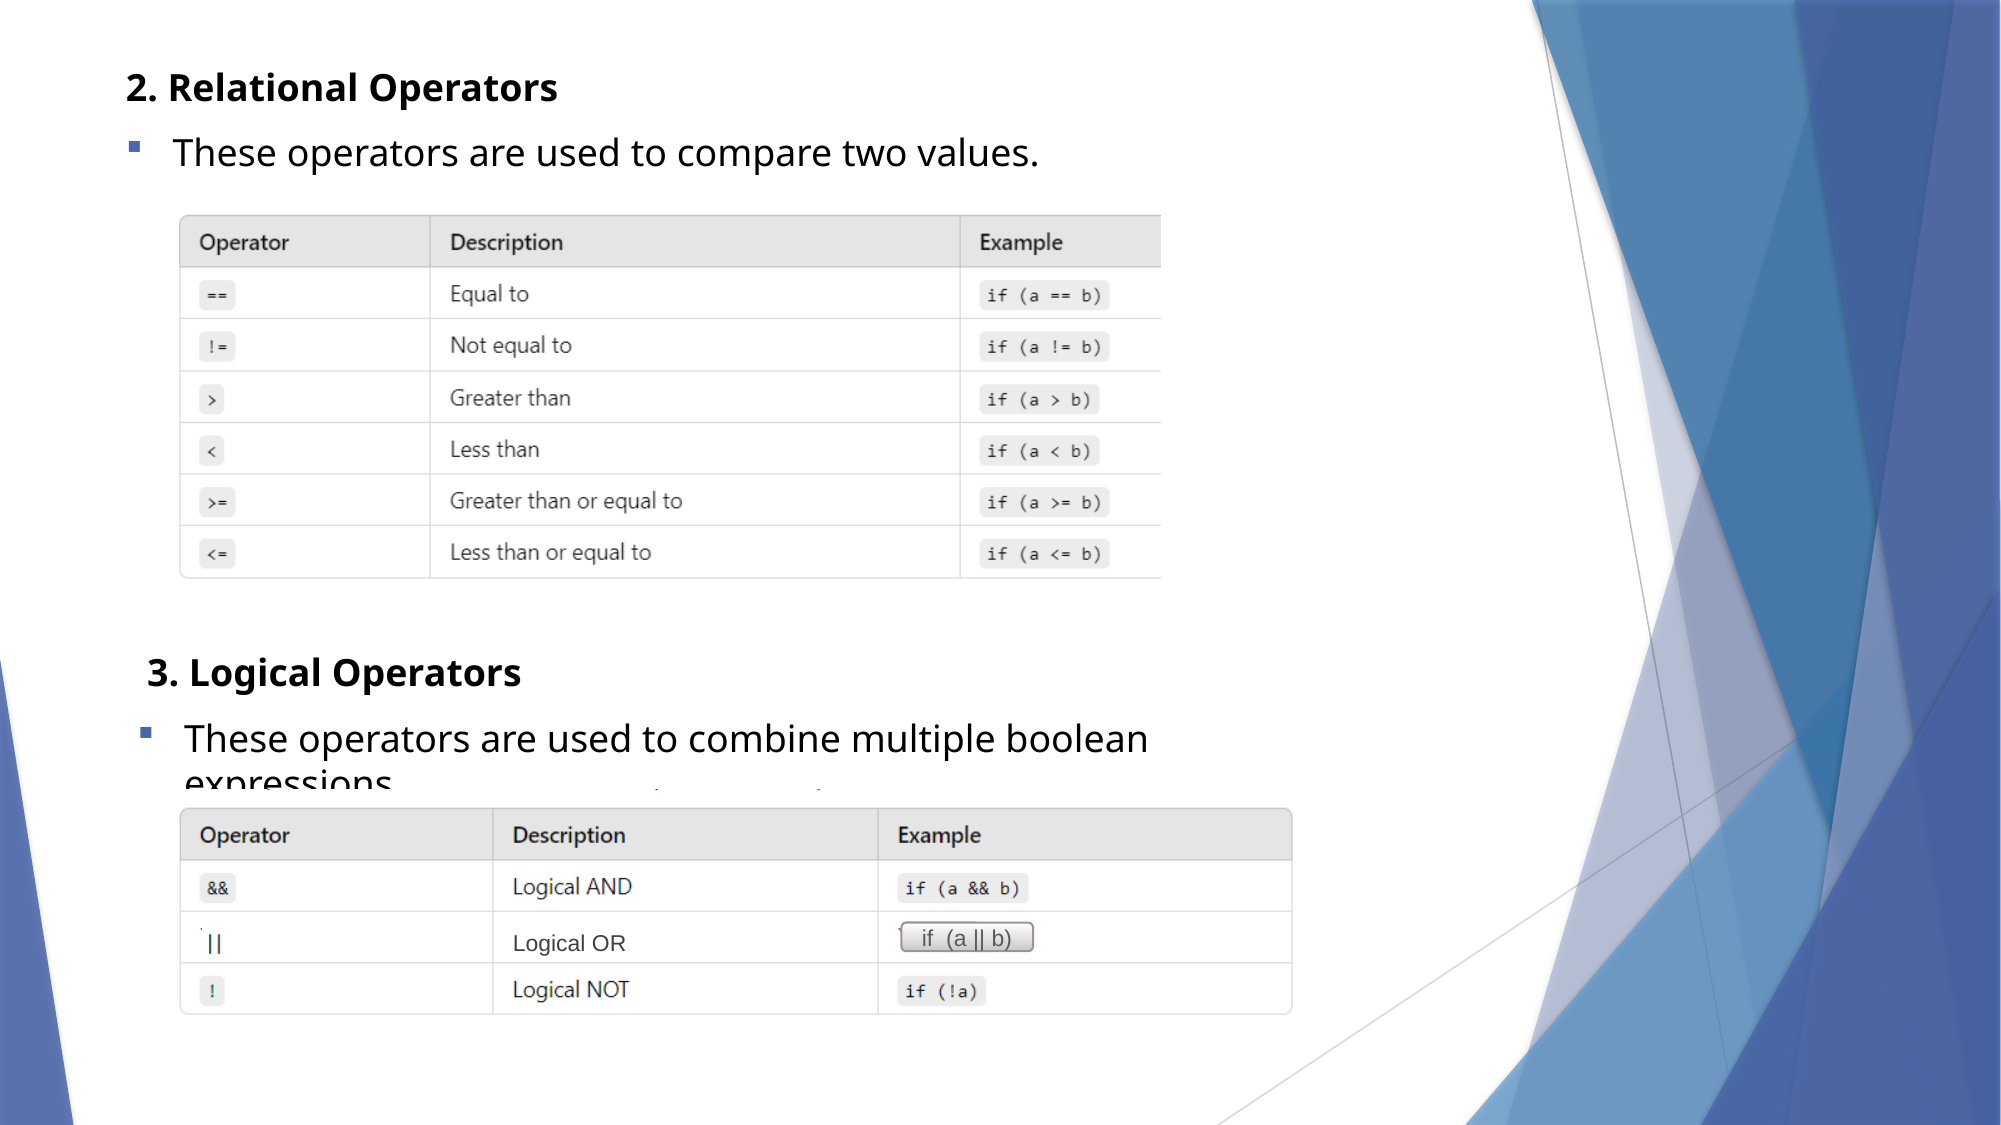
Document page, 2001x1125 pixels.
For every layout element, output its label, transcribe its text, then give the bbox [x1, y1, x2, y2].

picture [175, 789, 1300, 1026]
text_box 3. Logical Operators These operators are used to combine multiple boolean expressions. [122, 641, 1353, 858]
picture [172, 210, 1162, 581]
text_box 2. Relational Operators These operators are used to compare two values. [111, 56, 1150, 293]
